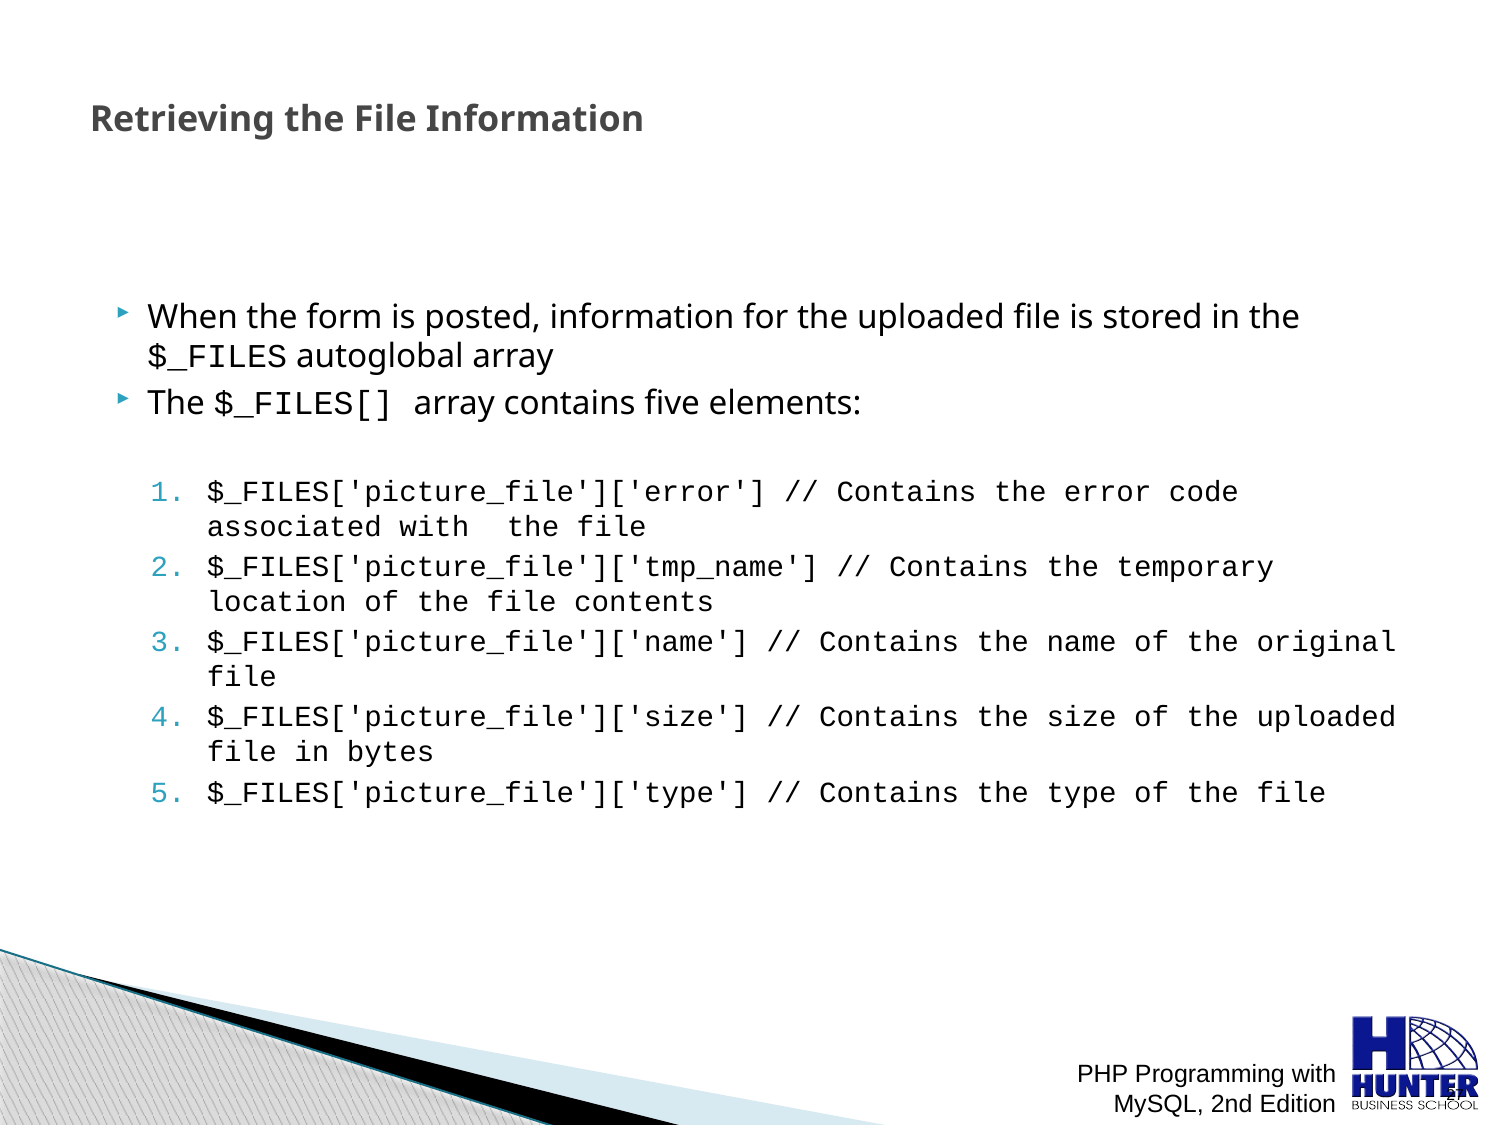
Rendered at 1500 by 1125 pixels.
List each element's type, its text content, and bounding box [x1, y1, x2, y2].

list When the form is posted, information for the uploaded file is stored in the $_FILES autoglobal array The $_FILES[] array contains five elements: $_FILES['picture_file']['error'] // Contains the error code associated with the file $_FILES['picture_file']['tmp_name'] // Contains the temporary location of the file contents $_FILES['picture_file']['name'] // Contains the name of the original file $_FILES['picture_file']['size'] // Contains the size of the uploaded file in bytes $_FILES['picture_file']['type'] // Contains the type of the file [87, 287, 1438, 1030]
footer PHP Programming with MySQL, 2nd Edition [1043, 1038, 1352, 1125]
slide_number 27 [1418, 1051, 1479, 1112]
title Retrieving the File Information [75, 45, 1425, 233]
picture [1352, 1016, 1479, 1111]
